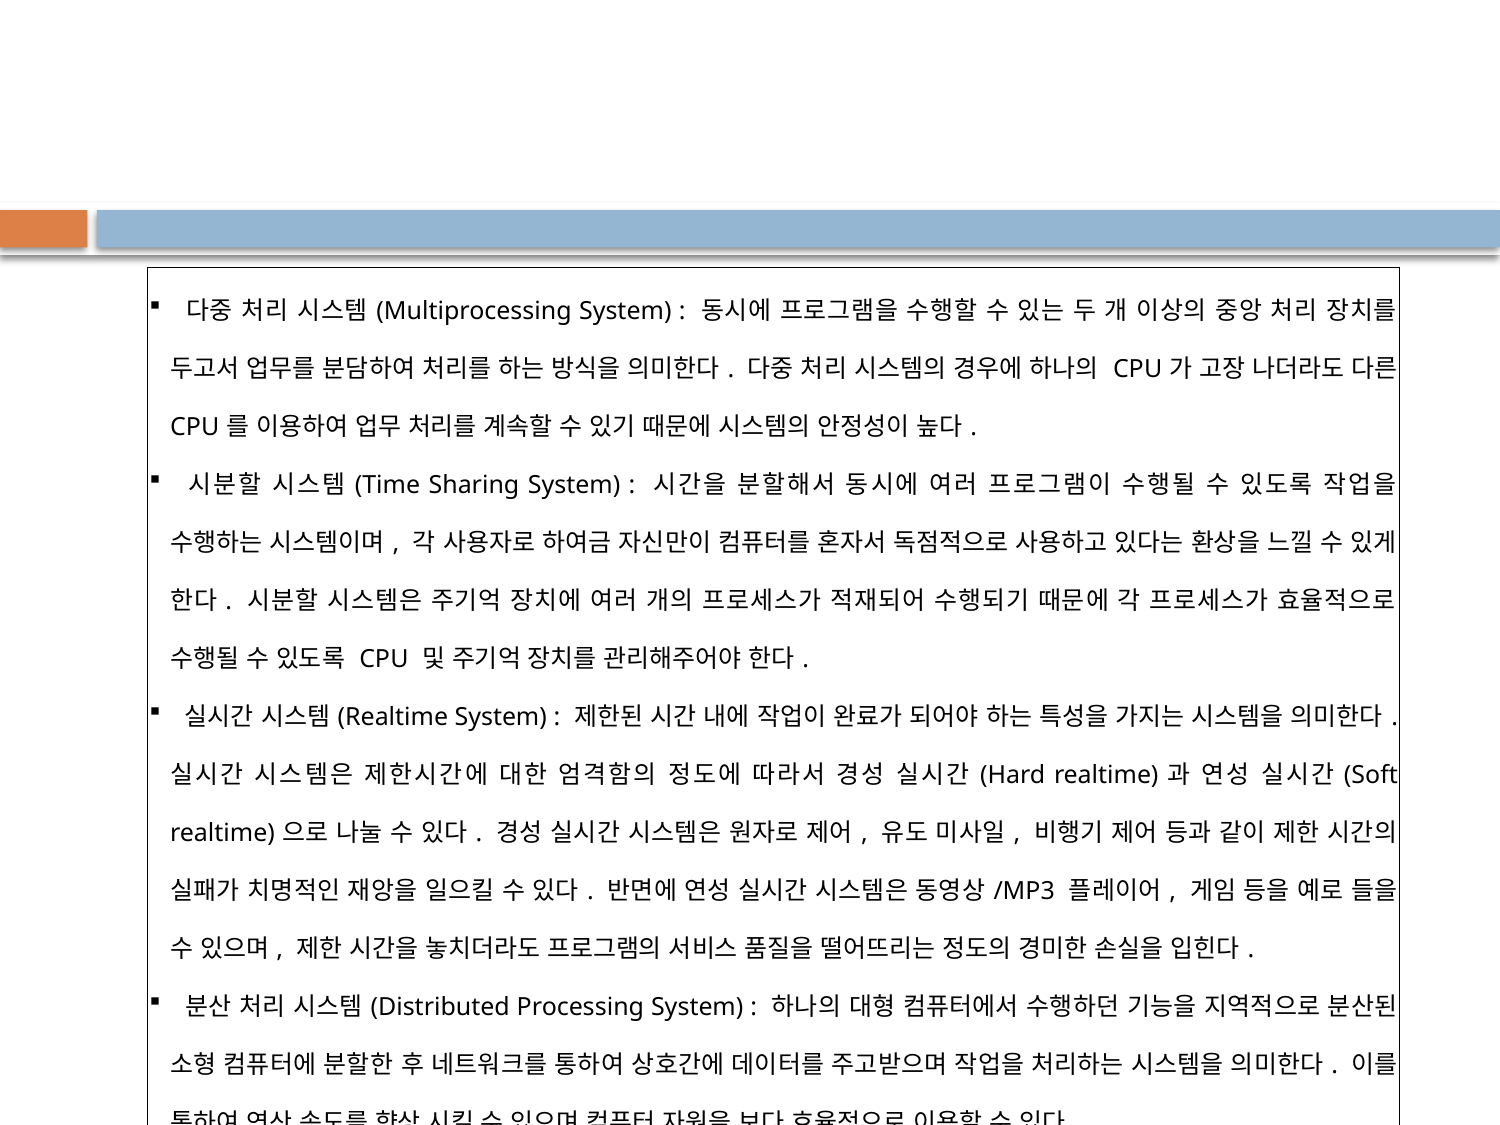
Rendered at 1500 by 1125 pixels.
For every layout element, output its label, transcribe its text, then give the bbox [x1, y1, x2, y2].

table_header 다중 처리 시스템(Multiprocessing System) : 동시에 프로그램을 수행할 수 있는 두 개 이상의 중앙 처리 장치를 두고서 업무를 분담하여 처리를 하는 방식을 의미한다. 다중 처리 시스템의 경우에 하나의 CPU가 고장 나더라도 다른 CPU를 이용하여 업무 처리를 계속할 수 있기 때문에 시스템의 안정성이 높다. 시분할 시스템(Time Sharing System) : 시간을 분할해서 동시에 여러 프로그램이 수행될 수 있도록 작업을 수행하는 시스템이며, 각 사용자로 하여금 자신만이 컴퓨터를 혼자서 독점적으로 사용하고 있다는 환상을 느낄 수 있게 한다. 시분할 시스템은 주기억 장치에 여러 개의 프로세스가 적재되어 수행되기 때문에 각 프로세스가 효율적으로 수행될 수 있도록 CPU 및 주기억 장치를 관리해주어야 한다. 실시간 시스템(Realtime System) : 제한된 시간 내에 작업이 완료가 되어야 하는 특성을 가지는 시스템을 의미한다. 실시간 시스템은 제한시간에 대한 엄격함의 정도에 따라서 경성 실시간(Hard realtime)과 연성 실시간(Soft realtime)으로 나눌 수 있다. 경성 실시간 시스템은 원자로 제어, 유도 미사일, 비행기 제어 등과 같이 제한 시간의 실패가 치명적인 재앙을 일으킬 수 있다. 반면에 연성 실시간 시스템은 동영상/MP3 플레이어, 게임 등을 예로 들을 수 있으며, 제한 시간을 놓치더라도 프로그램의 서비스 품질을 떨어뜨리는 정도의 경미한 손실을 입힌다. 분산 처리 시스템(Distributed Processing System) : 하나의 대형 컴퓨터에서 수행하던 기능을 지역적으로 분산된 소형 컴퓨터에 분할한 후 네트워크를 통하여 상호간에 데이터를 주고받으며 작업을 처리하는 시스템을 의미한다. 이를 통하여 연산 속도를 향상 시킬 수 있으며 컴퓨터 자원을 보다 효율적으로 이용할 수 있다. [148, 268, 1399, 1125]
